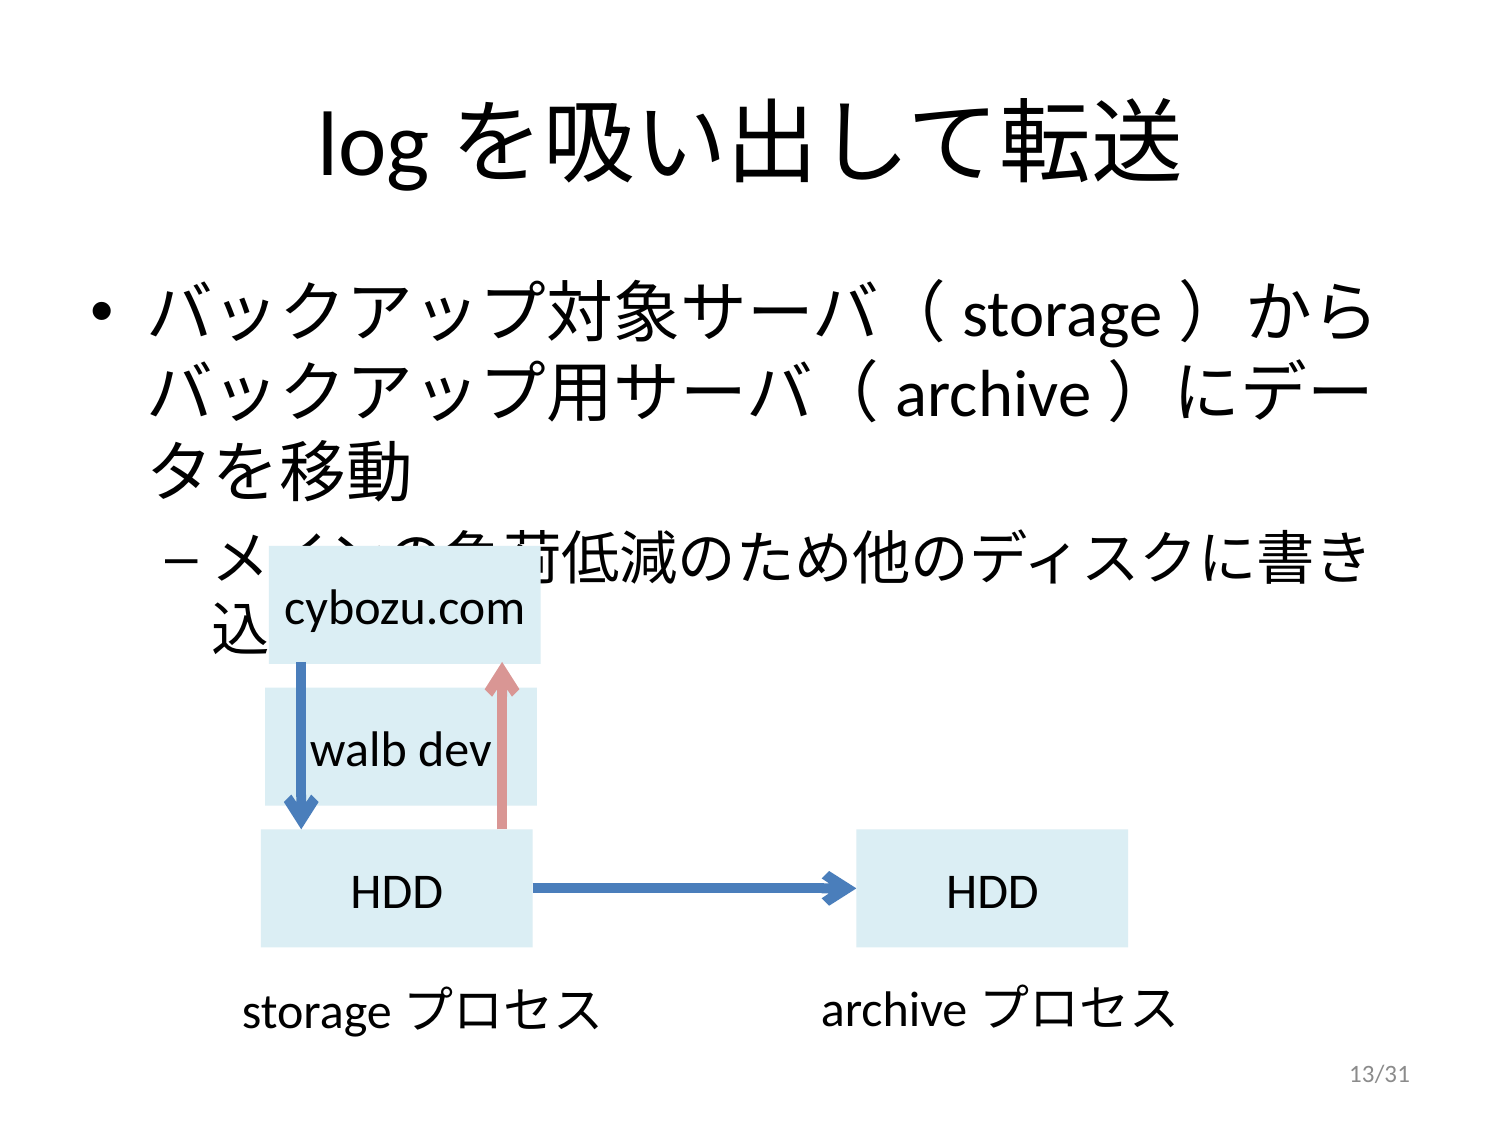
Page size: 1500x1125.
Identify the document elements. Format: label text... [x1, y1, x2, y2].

list バックアップ対象サーバ（storage）からバックアップ用サーバ（archive）にデータを移動 メインの負荷低減のため他のディスクに書き込む [75, 262, 1425, 1005]
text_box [241, 545, 1180, 1048]
title logを吸い出して転送 [75, 45, 1425, 233]
slide_number 13/31 [1074, 1042, 1425, 1103]
